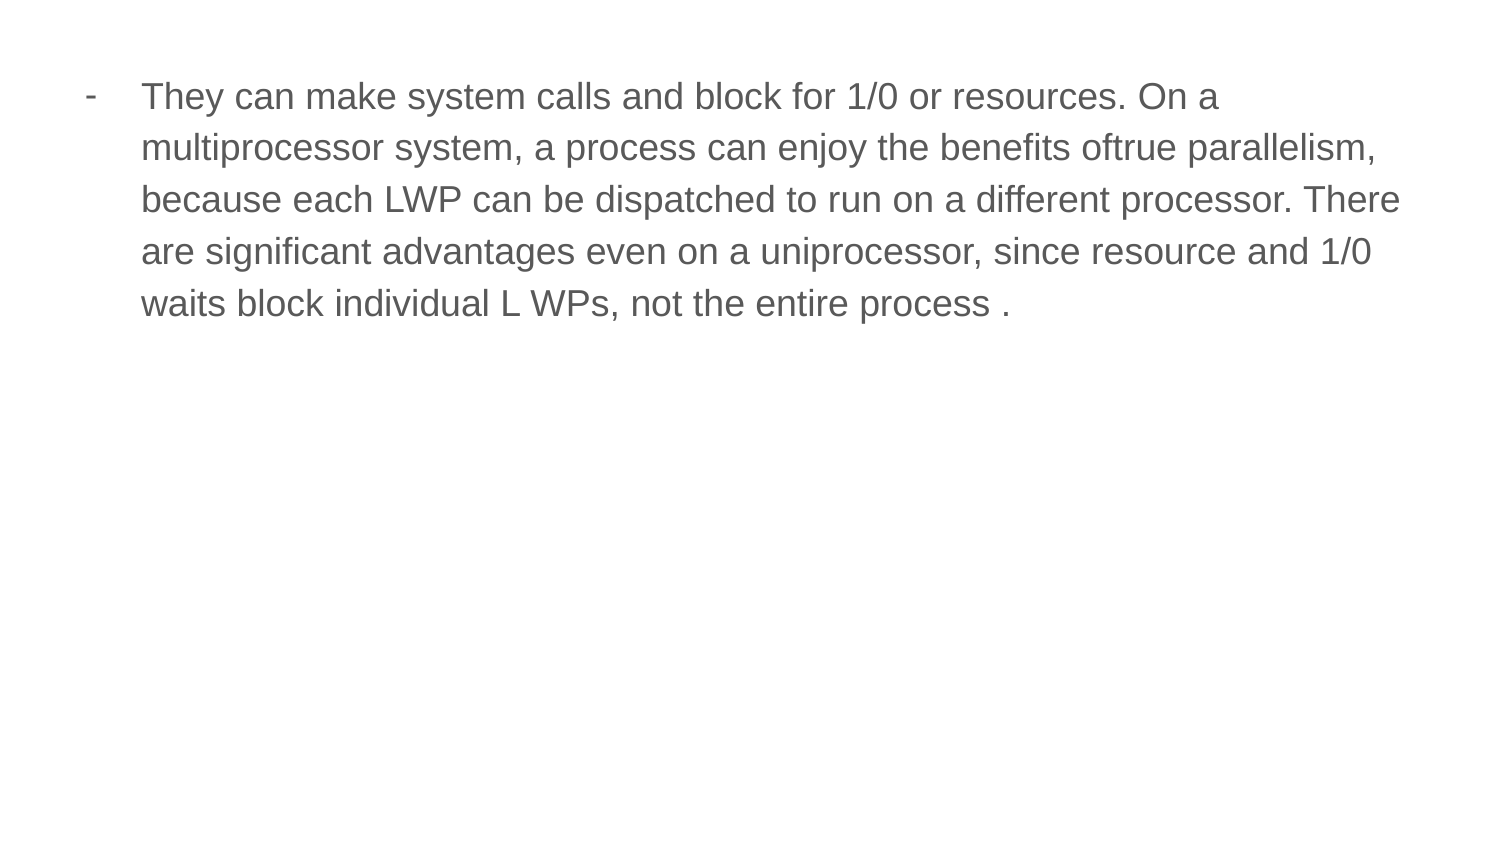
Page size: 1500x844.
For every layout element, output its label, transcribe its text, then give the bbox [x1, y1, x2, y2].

list They can make system calls and block for 1/0 or resources. On a multiprocessor system, a process can enjoy the benefits oftrue parallelism, because each LWP can be dispatched to run on a different processor. There are significant advantages even on a uniprocessor, since resource and 1/0 waits block individual L WPs, not the entire process . [51, 49, 1449, 750]
